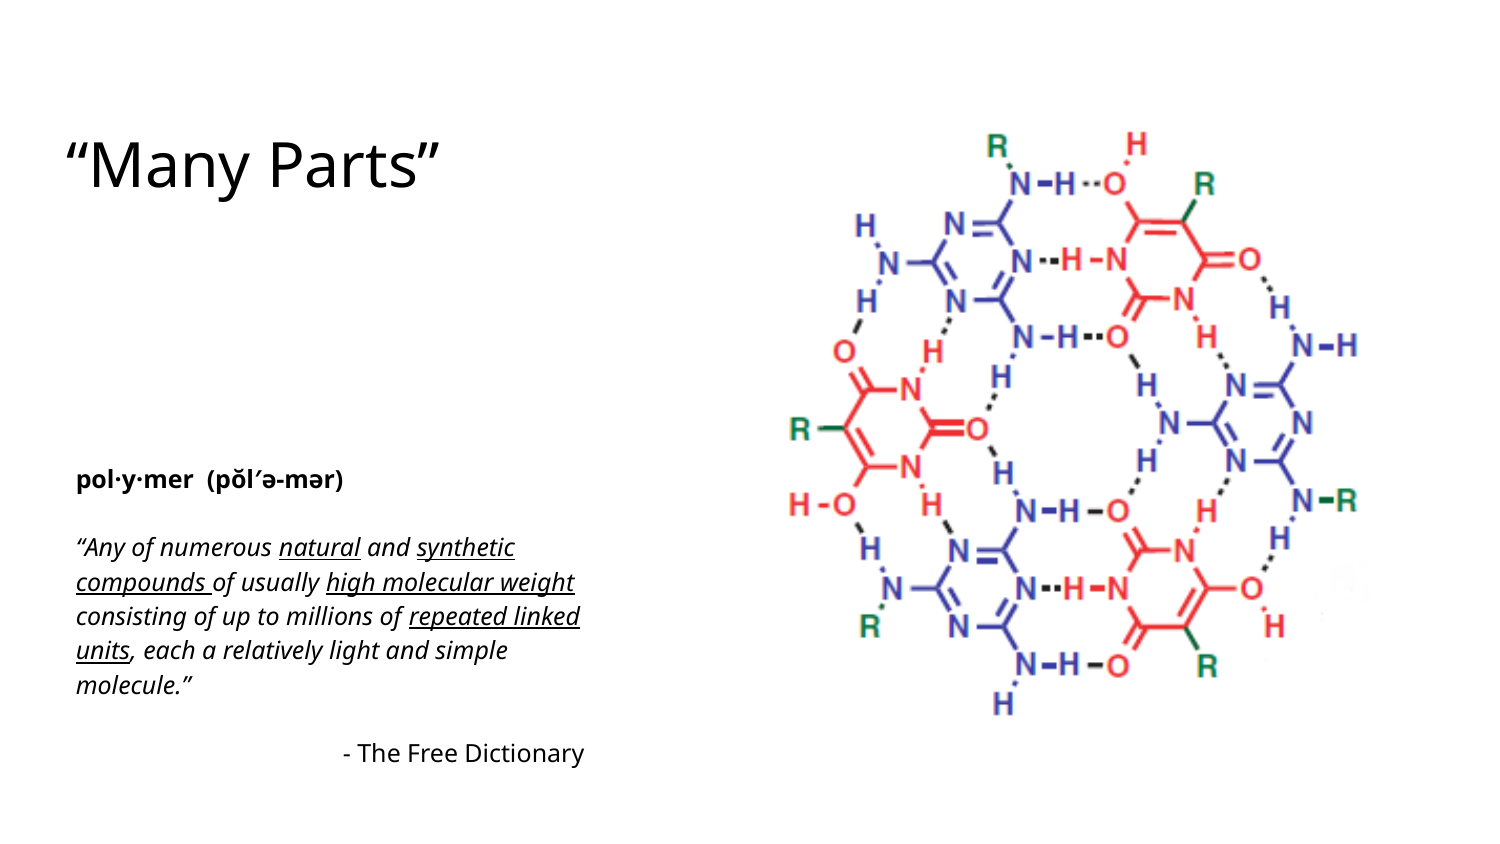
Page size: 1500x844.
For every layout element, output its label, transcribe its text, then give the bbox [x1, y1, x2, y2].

list pol·y·mer (pŏl′ə-mər) “Any of numerous natural and synthetic compounds of usually high molecular weight consisting of up to millions of repeated linked units, each a relatively light and simple molecule.” - The Free Dictionary [60, 444, 600, 776]
picture [782, 120, 1370, 724]
title “Many Parts” [51, 91, 512, 216]
